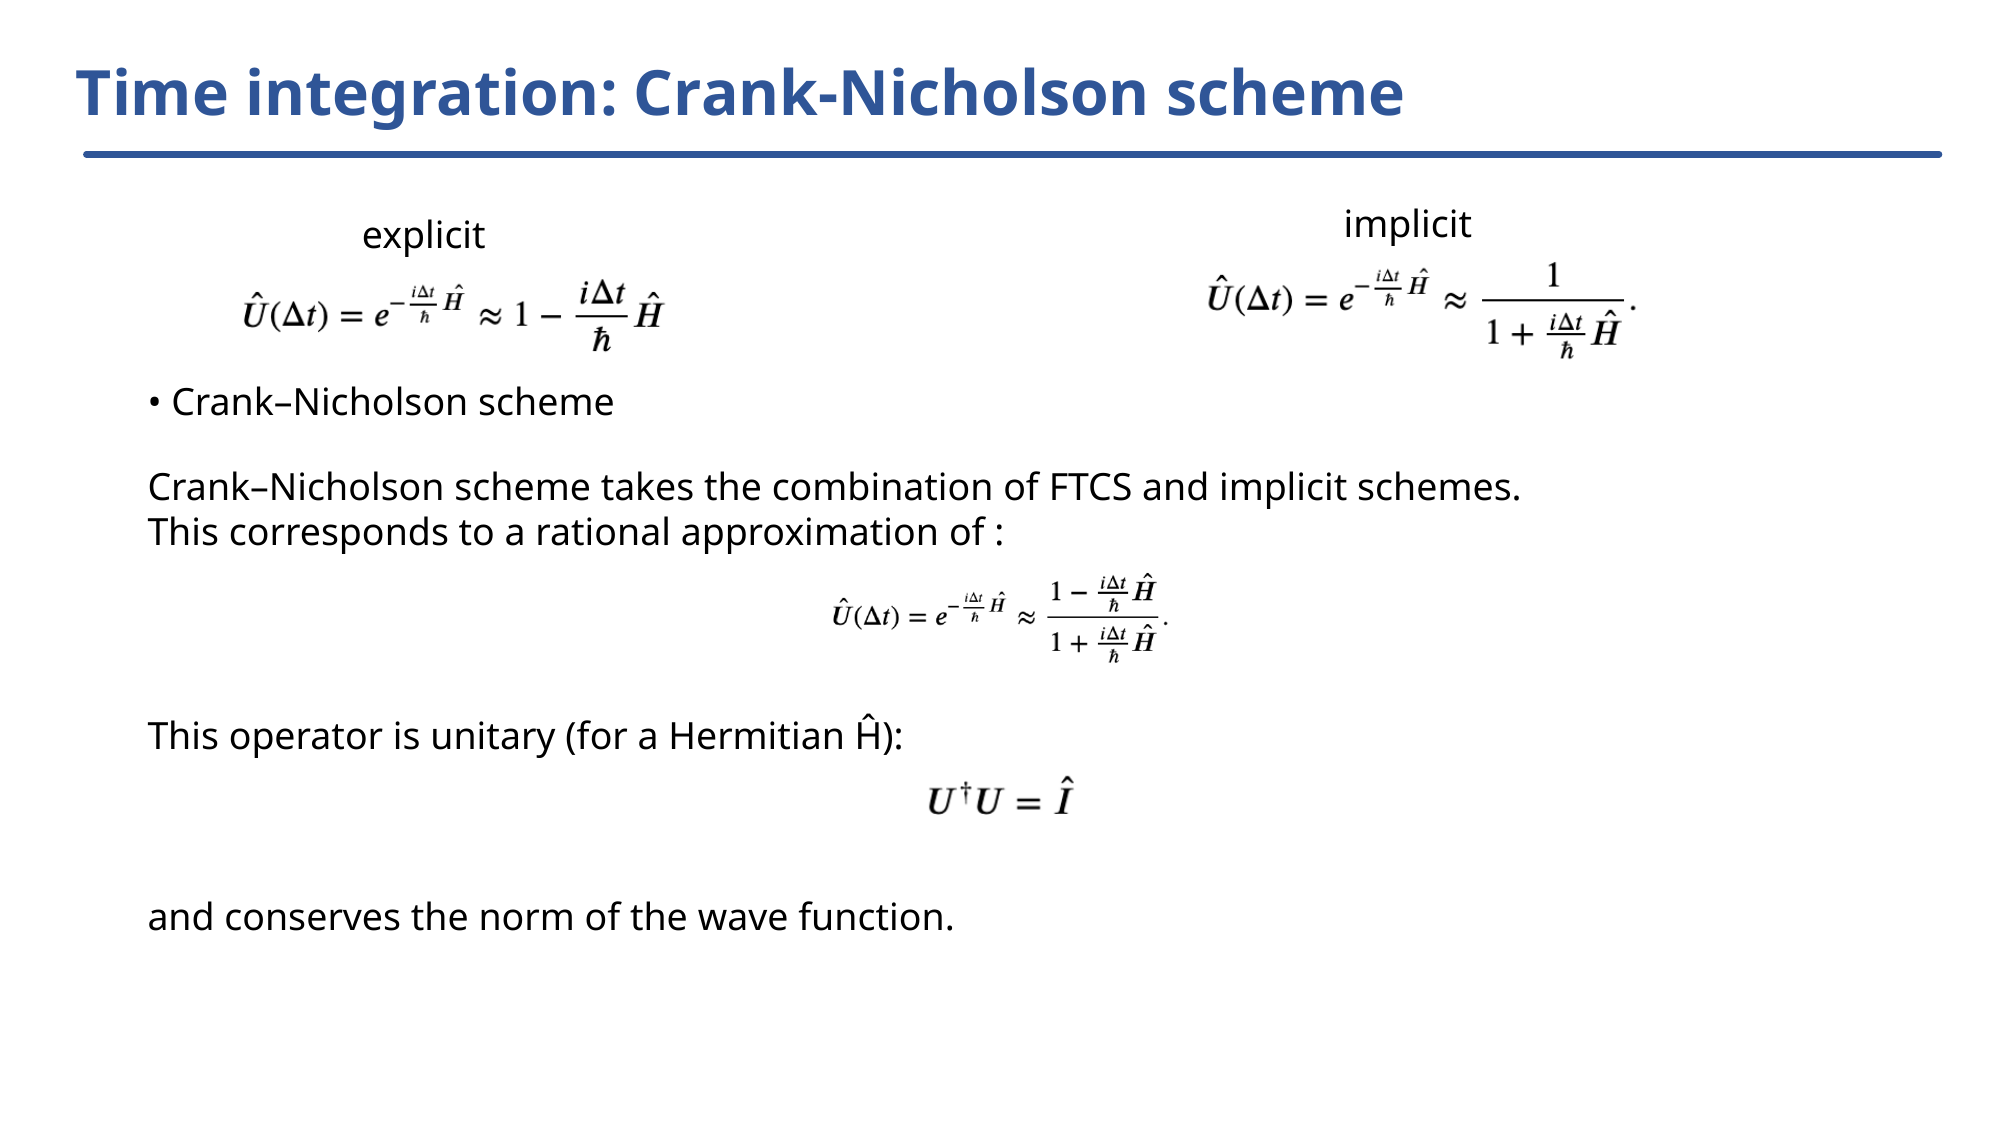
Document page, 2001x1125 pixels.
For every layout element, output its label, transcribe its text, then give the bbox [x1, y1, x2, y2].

text_box • Crank–Nicholson scheme [132, 370, 1134, 431]
picture [920, 760, 1080, 834]
text_box implicit [1328, 192, 1487, 253]
text_box This operator is unitary (for a Hermitian Ĥ): [132, 704, 1134, 765]
picture [220, 254, 683, 368]
title Time integration: Crank-Nicholson scheme [60, 0, 1940, 192]
picture [823, 568, 1177, 668]
text_box explicit [347, 203, 501, 254]
text_box and conserves the norm of the wave function. [132, 885, 1134, 945]
picture [1196, 258, 1647, 368]
